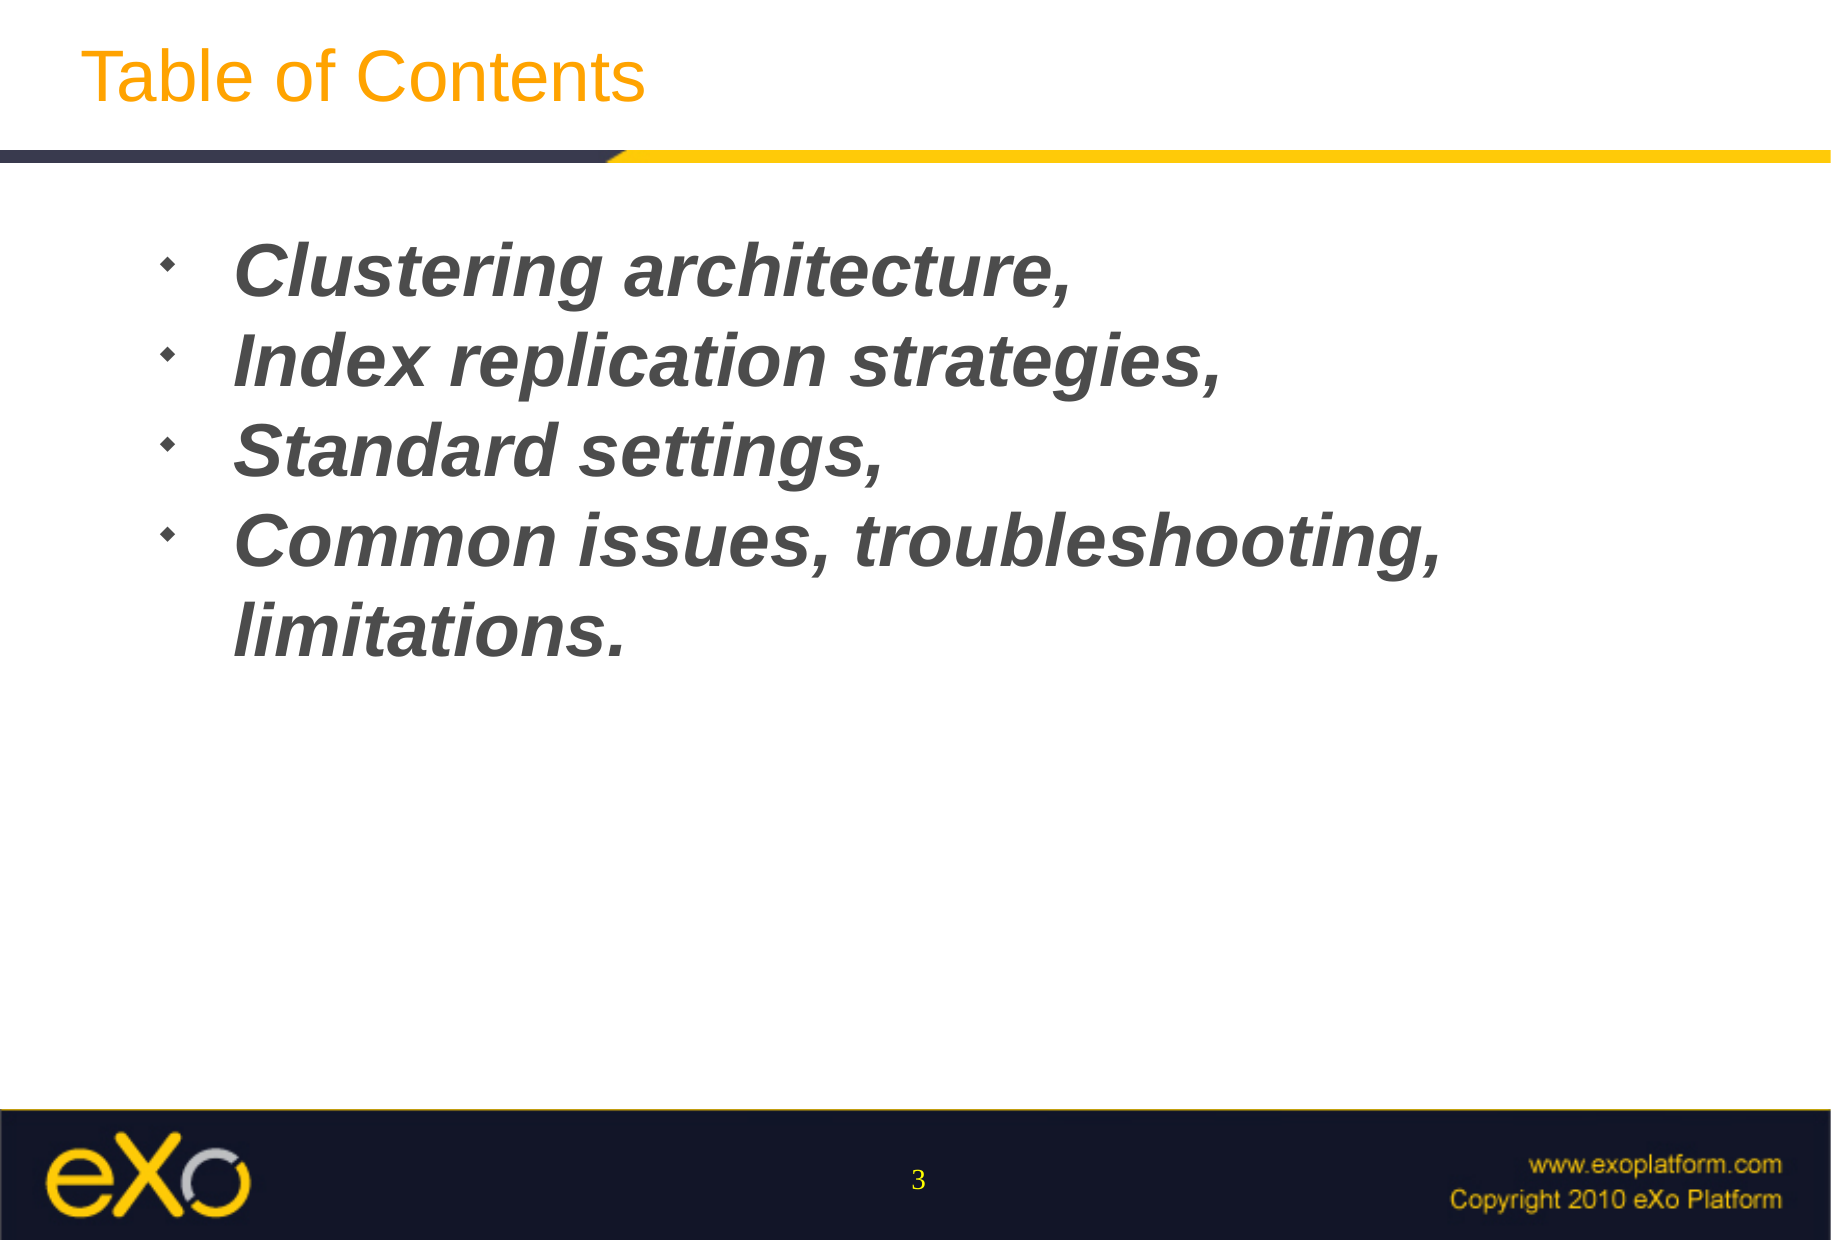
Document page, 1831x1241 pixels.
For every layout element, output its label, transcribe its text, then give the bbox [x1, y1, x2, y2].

picture [0, 150, 1831, 163]
picture [0, 1109, 1831, 1240]
text_box Table of Contents [80, 41, 1751, 117]
text_box Clustering architecture, Index replication strategies, Standard settings, Common issues, troubleshooting, limitations. [83, 221, 1754, 1057]
